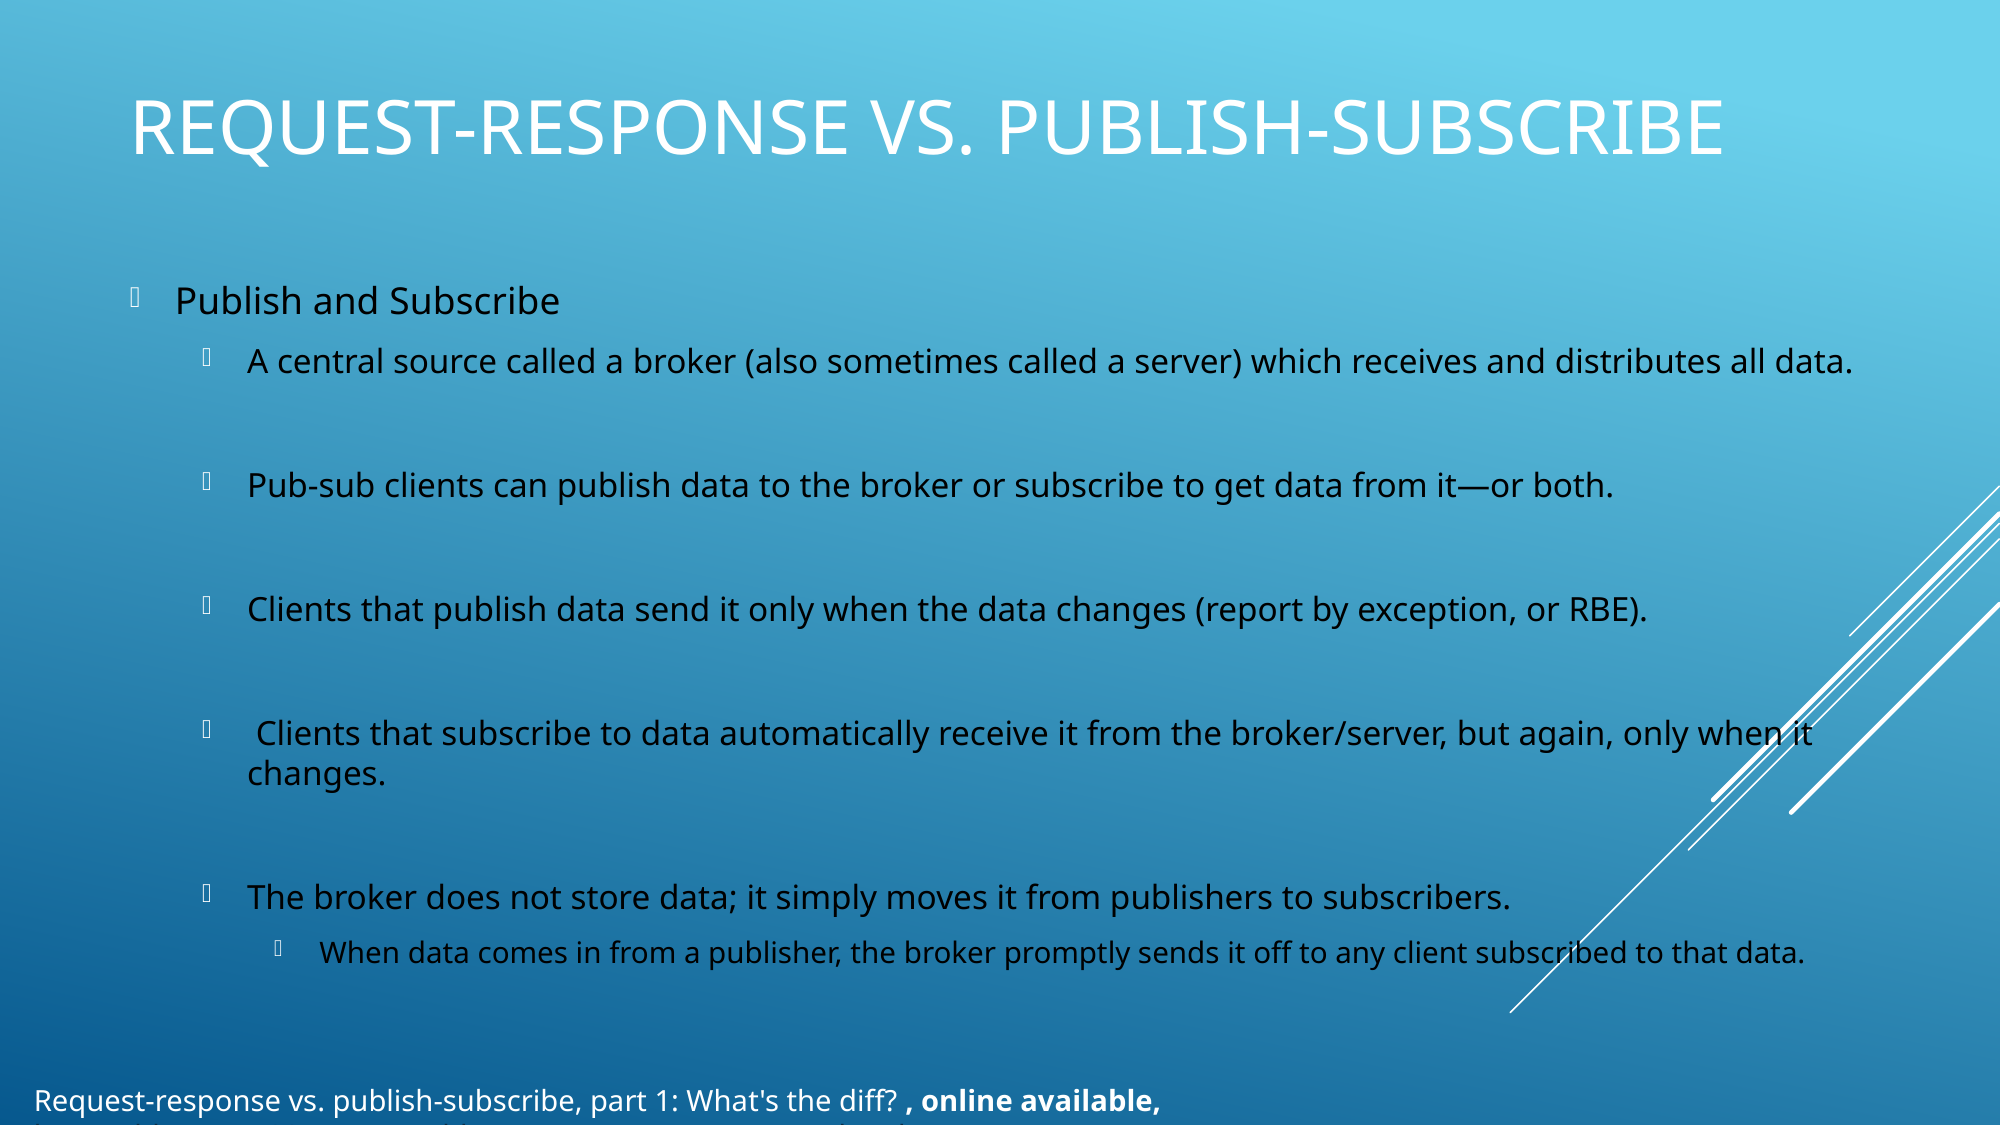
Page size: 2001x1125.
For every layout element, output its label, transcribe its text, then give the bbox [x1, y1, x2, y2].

list Publish and Subscribe A central source called a broker (also sometimes called a server) which receives and distributes all data. Pub-sub clients can publish data to the broker or subscribe to get data from it—or both. Clients that publish data send it only when the data changes (report by exception, or RBE). Clients that subscribe to data automatically receive it from the broker/server, but again, only when it changes. The broker does not store data; it simply moves it from publishers to subscribers. When data comes in from a publisher, the broker promptly sends it off to any client subscribed to that data. [114, 270, 1886, 997]
title Request-Response vs. Publish-Subscribe [114, 61, 1886, 187]
text_box Request-response vs. publish-subscribe, part 1: What's the diff? , online available, https://blog.opto22.com/optoblog/request-response-vs-pub-sub-part-1 [18, 1075, 1902, 1125]
